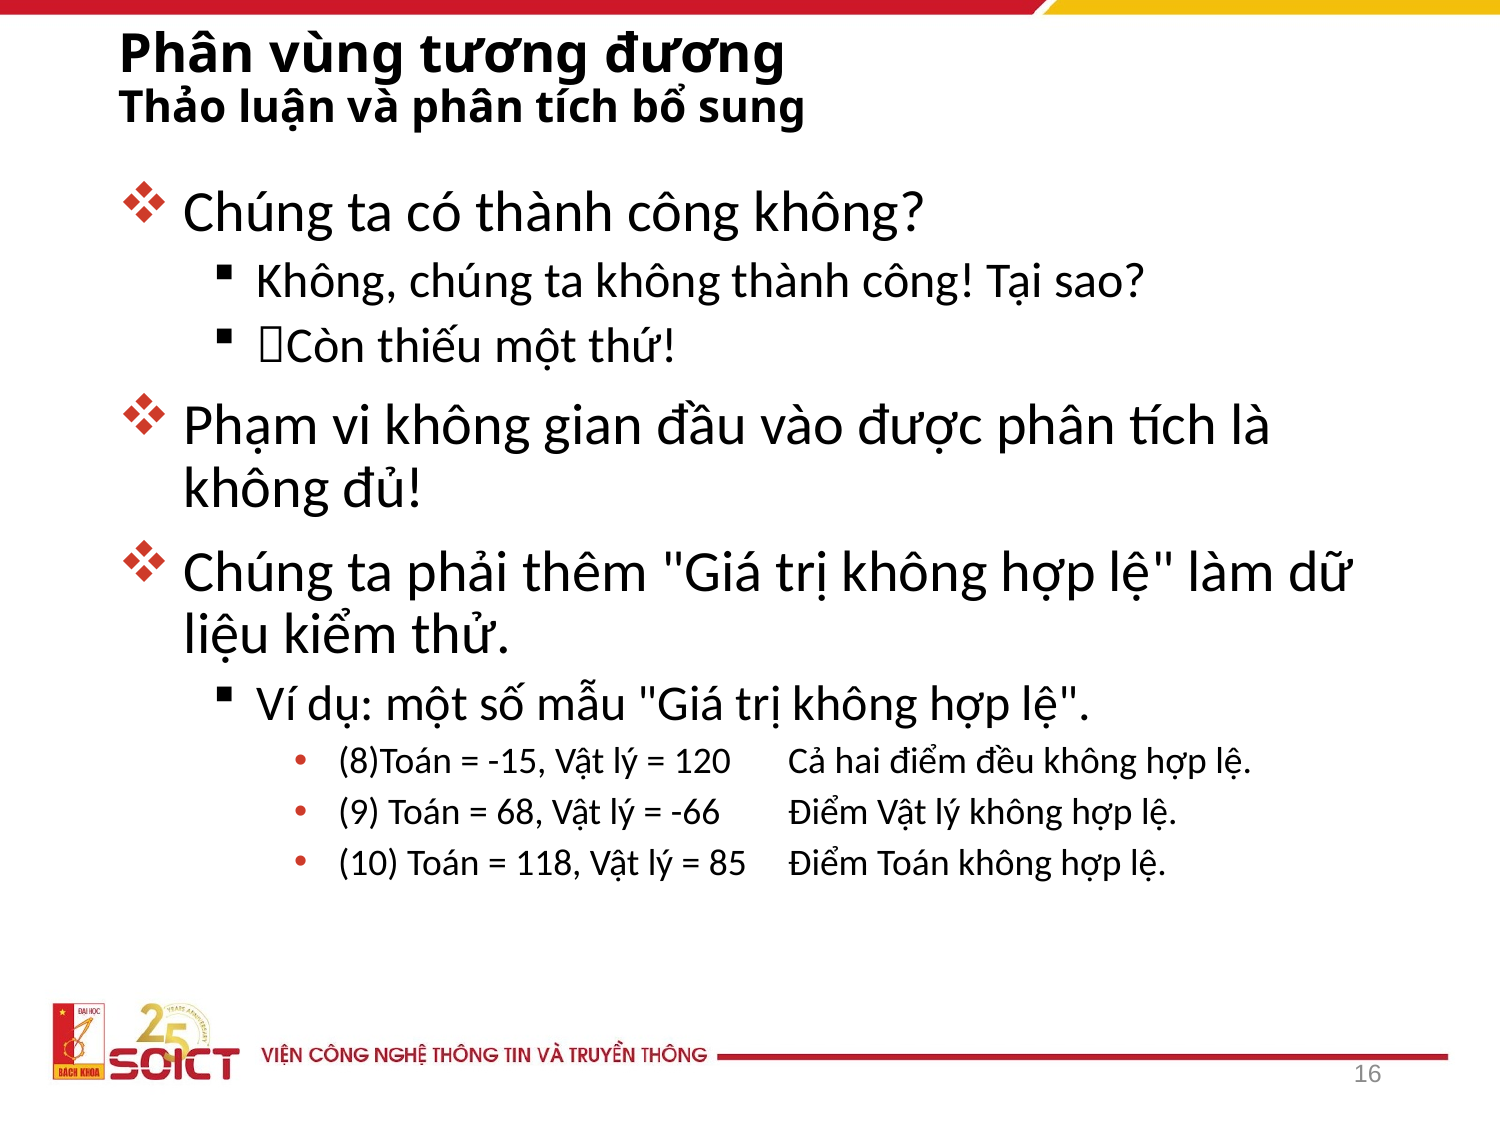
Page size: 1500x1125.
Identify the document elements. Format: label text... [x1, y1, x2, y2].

list Chúng ta có thành công không? Không, chúng ta không thành công! Tại sao? Còn thiếu một thứ! Phạm vi không gian đầu vào được phân tích là không đủ! Chúng ta phải thêm "Giá trị không hợp lệ" làm dữ liệu kiểm thử. Ví dụ: một số mẫu "Giá trị không hợp lệ". (8)Toán = -15, Vật lý = 120 Cả hai điểm đều không hợp lệ. (9) Toán = 68, Vật lý = -66 Điểm Vật lý không hợp lệ. (10) Toán = 118, Vật lý = 85 Điểm Toán không hợp lệ. [103, 173, 1397, 989]
slide_number 16 [1059, 1042, 1397, 1103]
title Phân vùng tương đương Thảo luận và phân tích bổ sung [103, 18, 1397, 140]
picture [0, 0, 1500, 1125]
